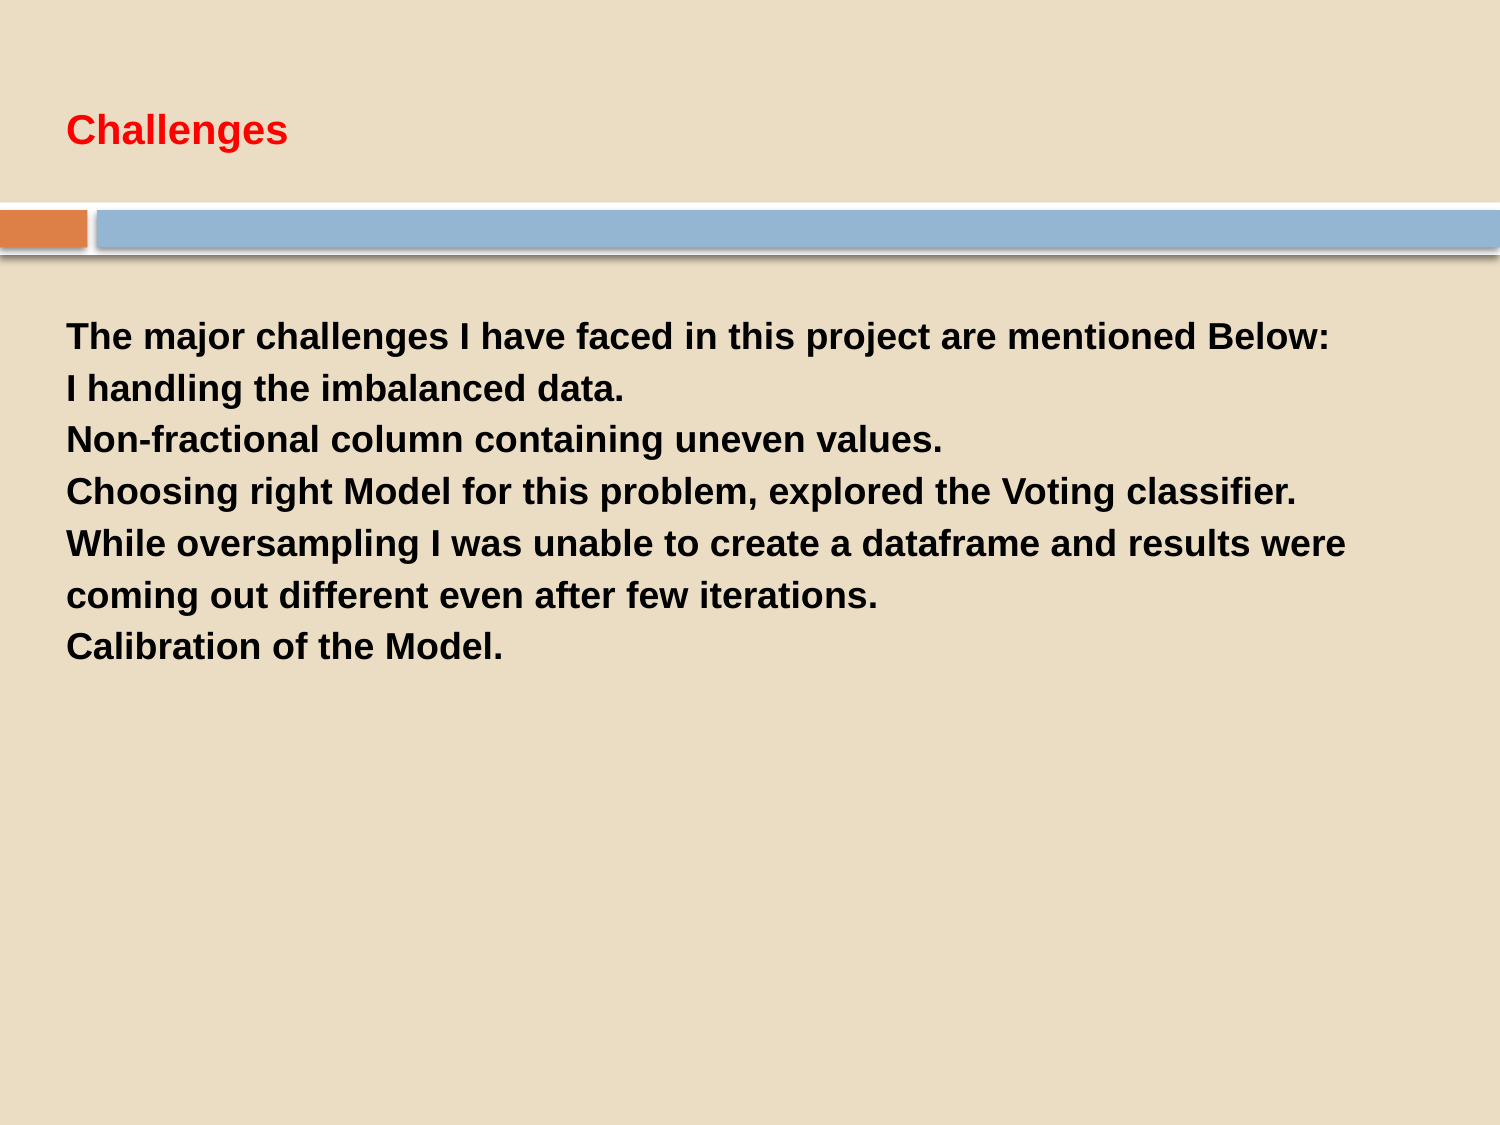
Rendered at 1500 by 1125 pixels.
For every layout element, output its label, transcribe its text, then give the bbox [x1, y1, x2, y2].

title Challenges [51, 87, 1449, 213]
list The major challenges I have faced in this project are mentioned Below: I handling the imbalanced data. Non-fractional column containing uneven values. Choosing right Model for this problem, explored the Voting classifier. While oversampling I was unable to create a dataframe and results were coming out different even after few iterations. Calibration of the Model. [51, 290, 1449, 1038]
